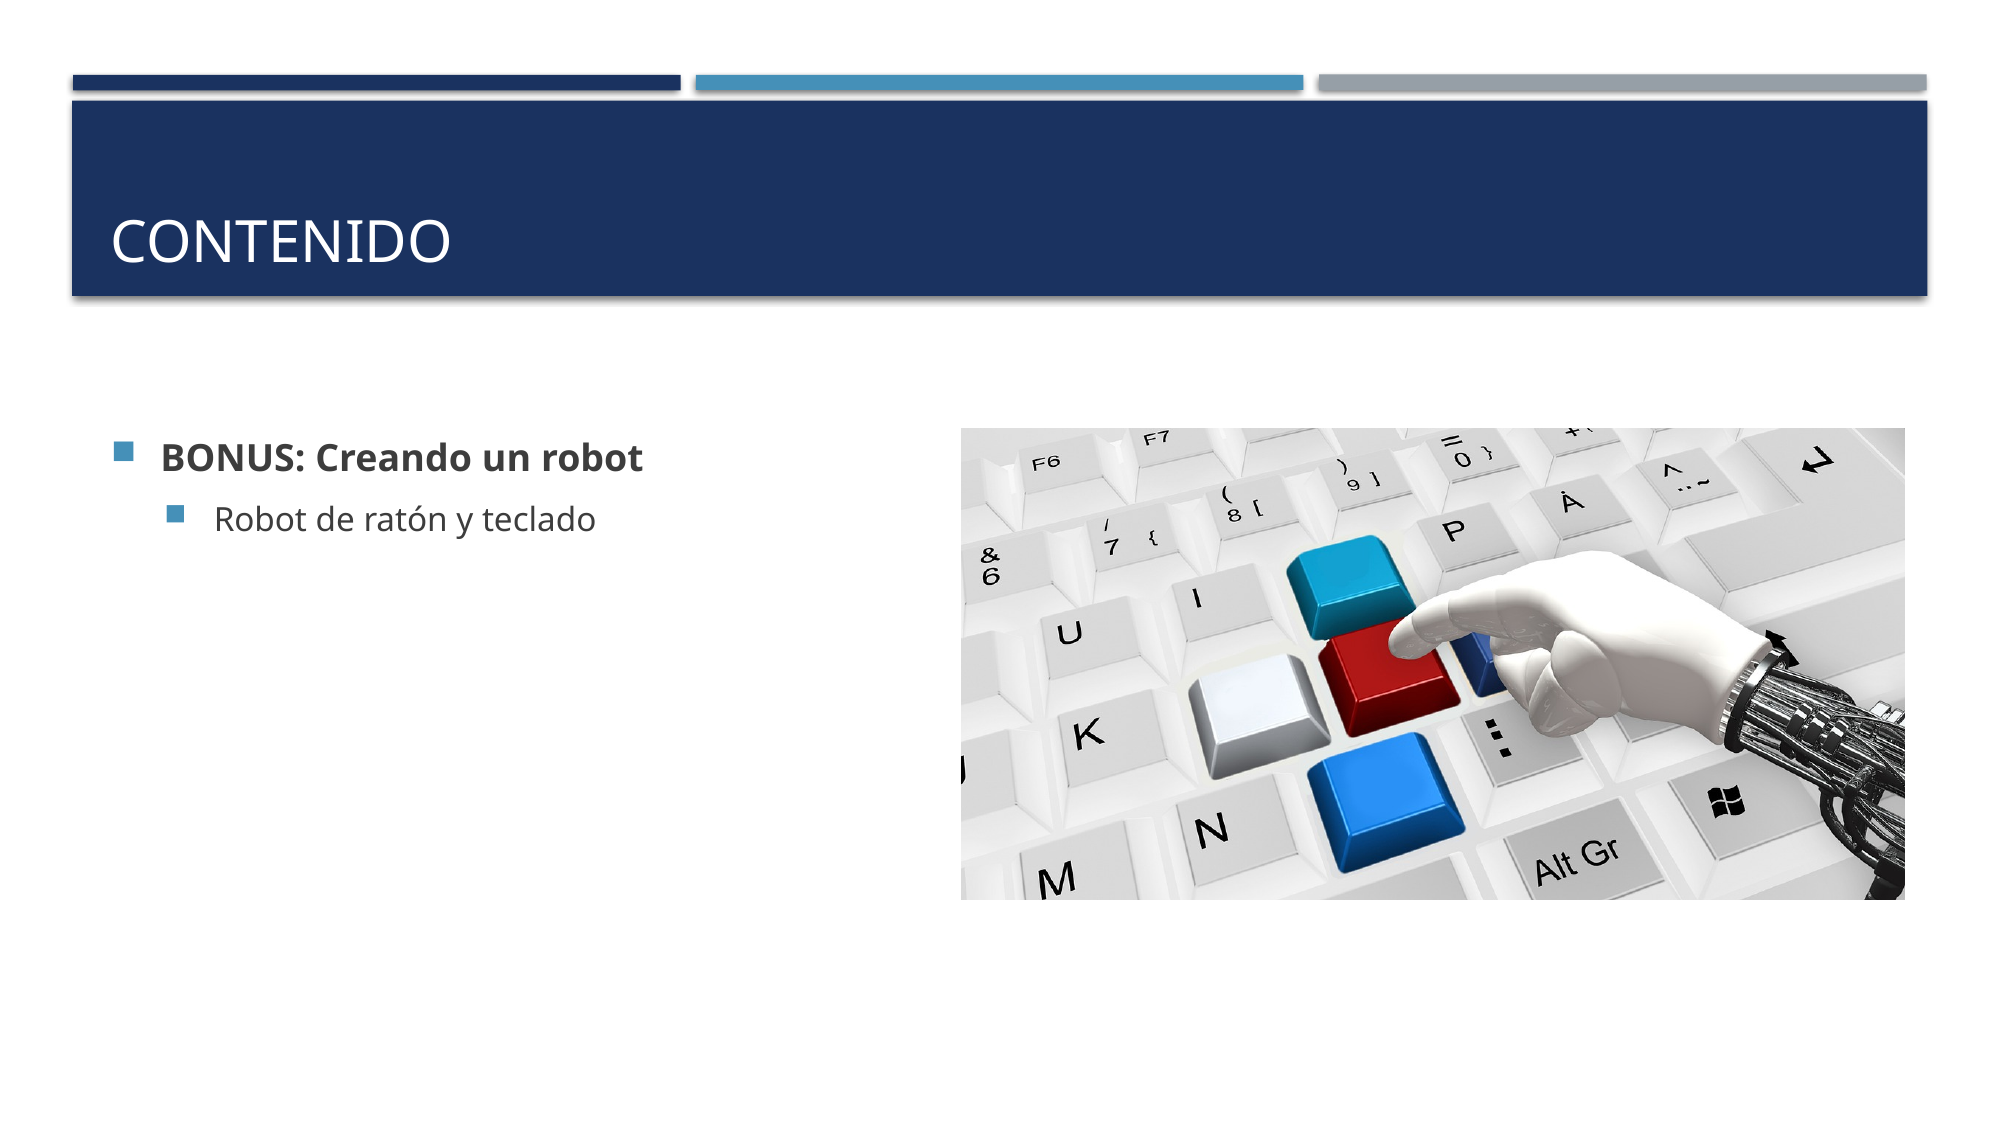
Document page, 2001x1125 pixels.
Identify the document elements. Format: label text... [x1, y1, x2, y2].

title CONTENIDO [95, 115, 1905, 282]
list BONUS: Creando un robot Robot de ratón y teclado [95, 351, 1905, 621]
picture [961, 428, 1906, 901]
